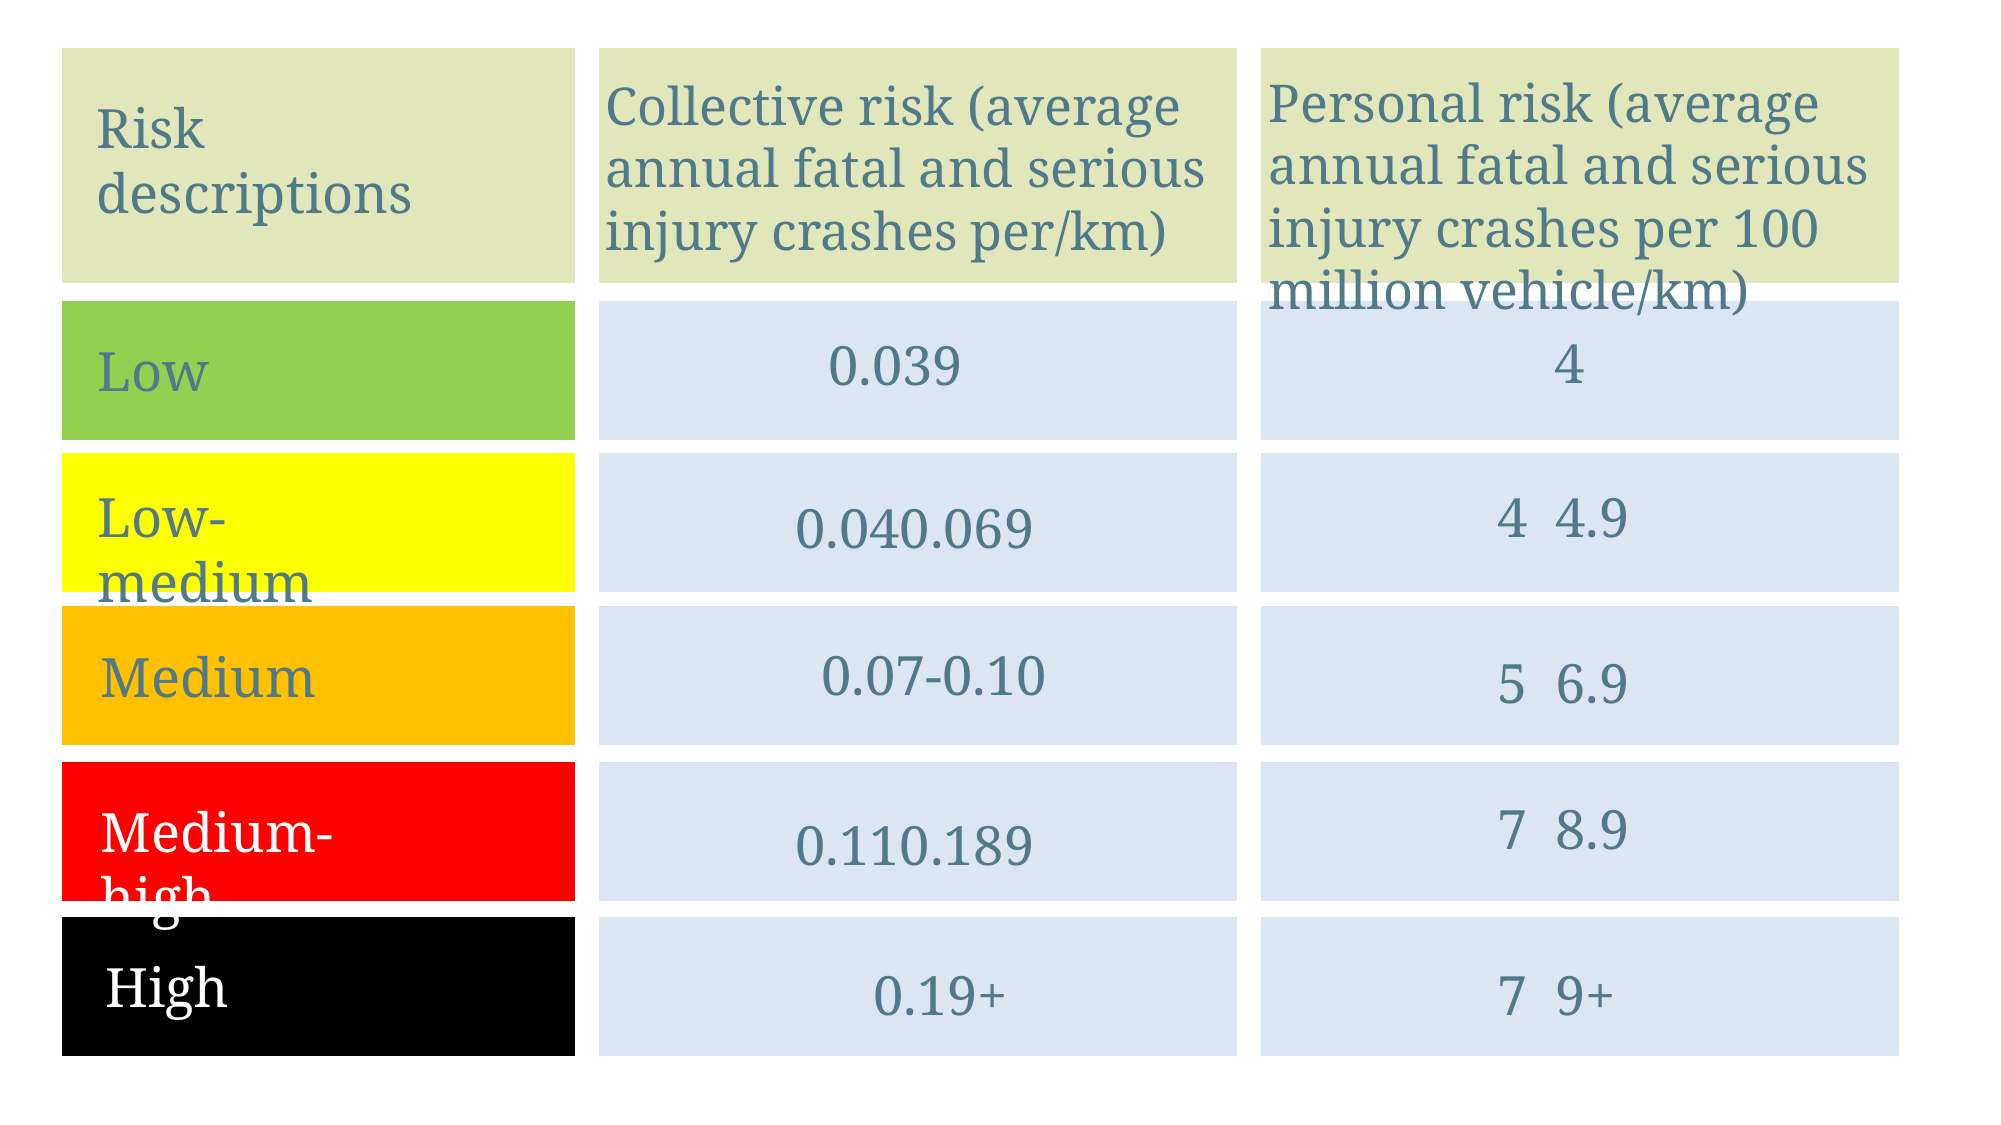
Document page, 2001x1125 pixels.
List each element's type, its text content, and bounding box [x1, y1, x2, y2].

text_box [599, 269, 1237, 283]
text_box [62, 48, 575, 283]
text_box [599, 453, 1237, 592]
text_box [62, 917, 575, 1056]
text_box Medium [85, 635, 459, 716]
text_box [1261, 606, 1899, 745]
text_box 0.19+ [859, 953, 1314, 1099]
text_box Risk descriptions [82, 87, 455, 232]
text_box High [90, 946, 464, 1026]
text_box [62, 606, 575, 745]
text_box [62, 301, 575, 440]
text_box [599, 762, 1237, 901]
text_box Low [83, 329, 456, 410]
text_box [1261, 328, 1899, 440]
text_box [599, 48, 1237, 65]
text_box [62, 762, 575, 901]
text_box [1261, 453, 1899, 592]
text_box [1261, 48, 1899, 62]
text_box 0.07-0.10 [806, 633, 1262, 779]
text_box [599, 606, 1237, 745]
text_box Collective risk (average annual fatal and serious injury crashes per/km) [590, 65, 1246, 269]
text_box [1261, 917, 1899, 1056]
text_box [599, 917, 1237, 1056]
text_box Medium-high [85, 790, 459, 936]
text_box [62, 453, 575, 592]
text_box [1261, 762, 1899, 901]
text_box [599, 301, 1237, 440]
text_box Low-medium [83, 476, 456, 621]
text_box Personal risk (average annual fatal and serious injury crashes per 100 million vehicle/km) [1254, 62, 1918, 328]
